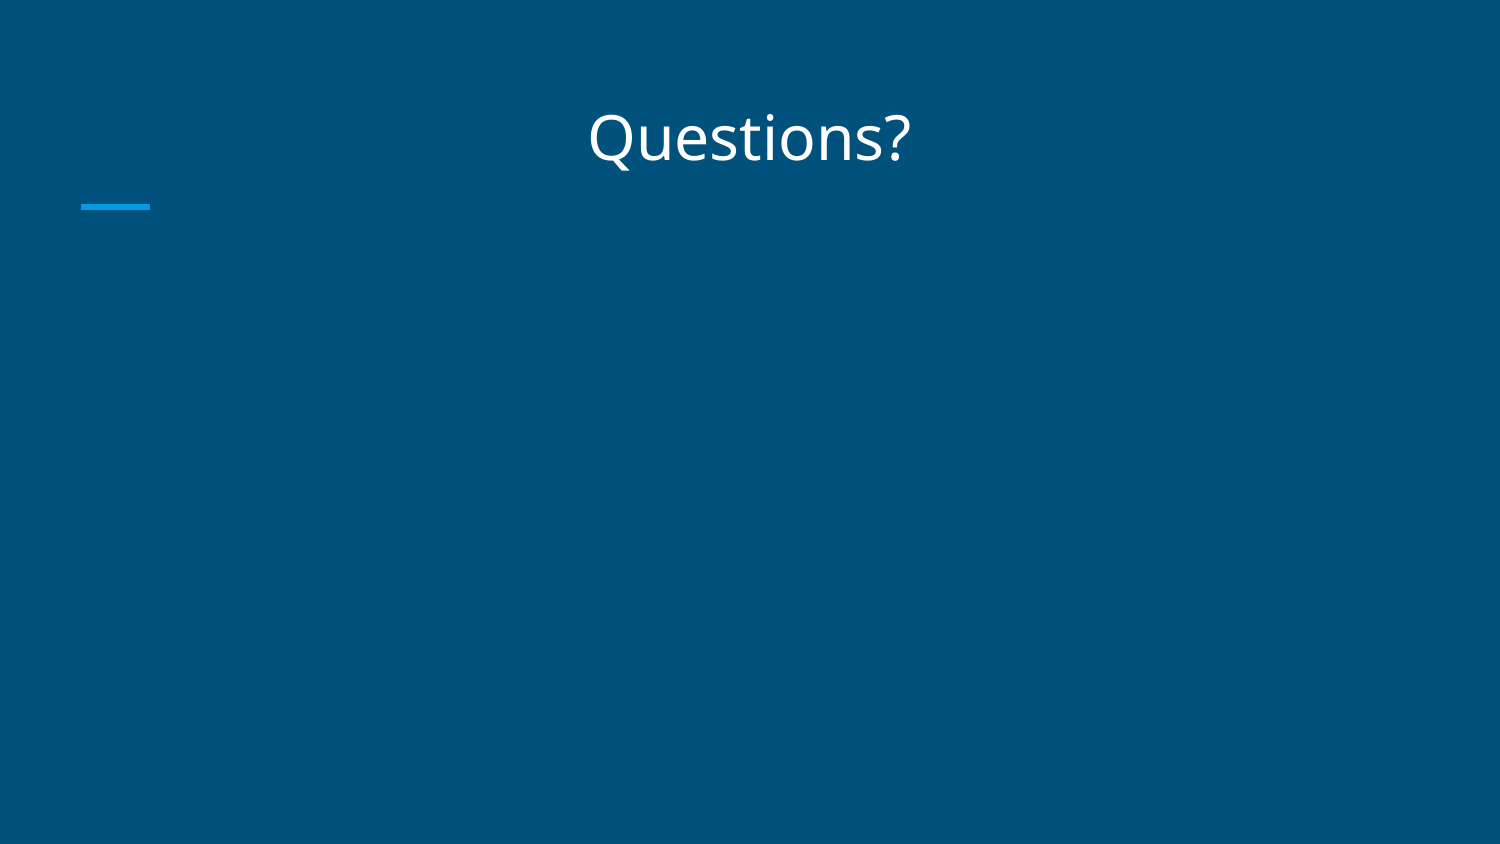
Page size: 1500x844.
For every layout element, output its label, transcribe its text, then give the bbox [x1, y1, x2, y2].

title Questions? [63, 75, 1437, 188]
